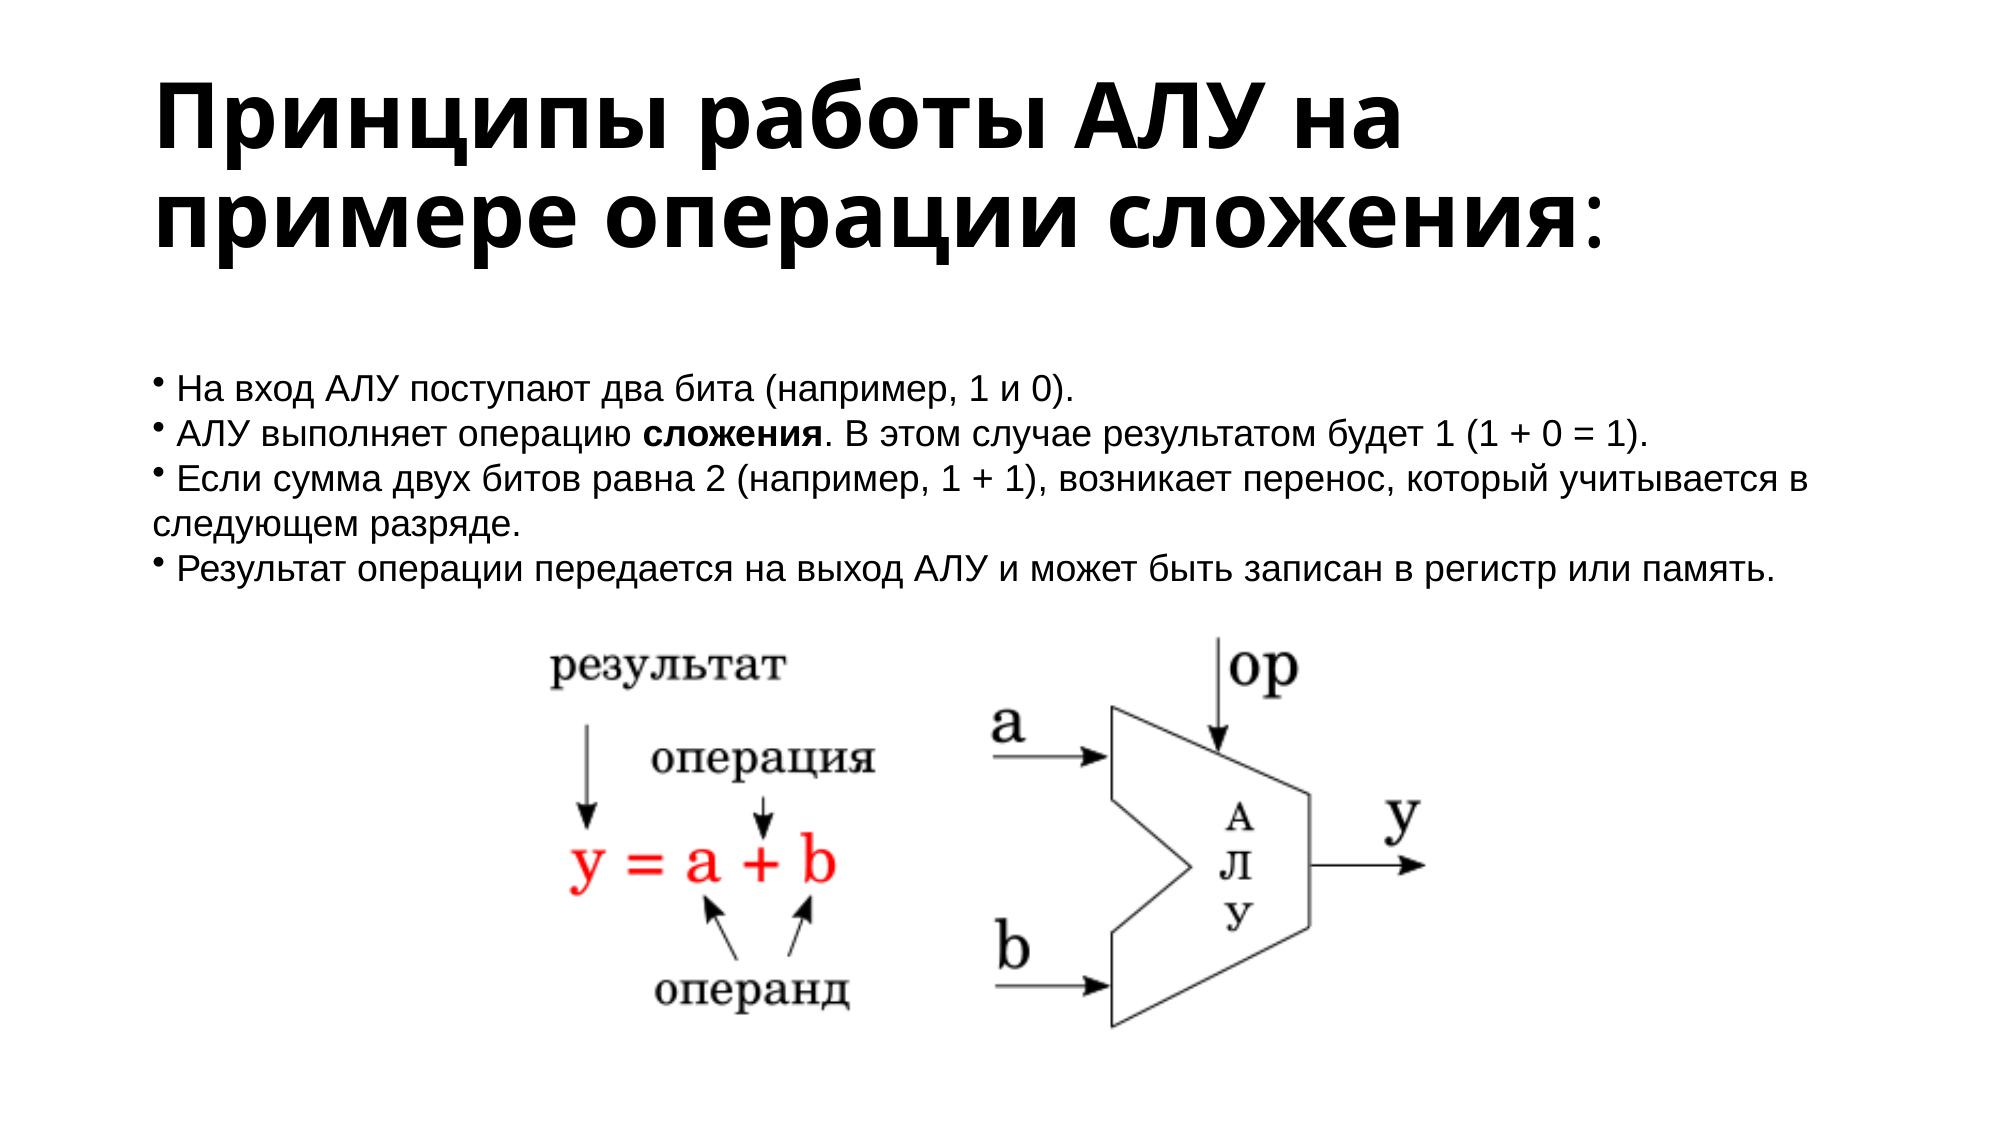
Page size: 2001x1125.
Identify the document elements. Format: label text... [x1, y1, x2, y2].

picture [523, 597, 1477, 1077]
title Принципы работы АЛУ на примере операции сложения: [137, 59, 1863, 127]
list На вход АЛУ поступают два бита (например, 1 и 0). АЛУ выполняет операцию сложения. В этом случае результатом будет 1 (1 + 0 = 1). Если сумма двух битов равна 2 (например, 1 + 1), возникает перенос, который учитывается в следующем разряде. Результат операции передается на выход АЛУ и может быть записан в регистр или память. [137, 127, 1941, 781]
